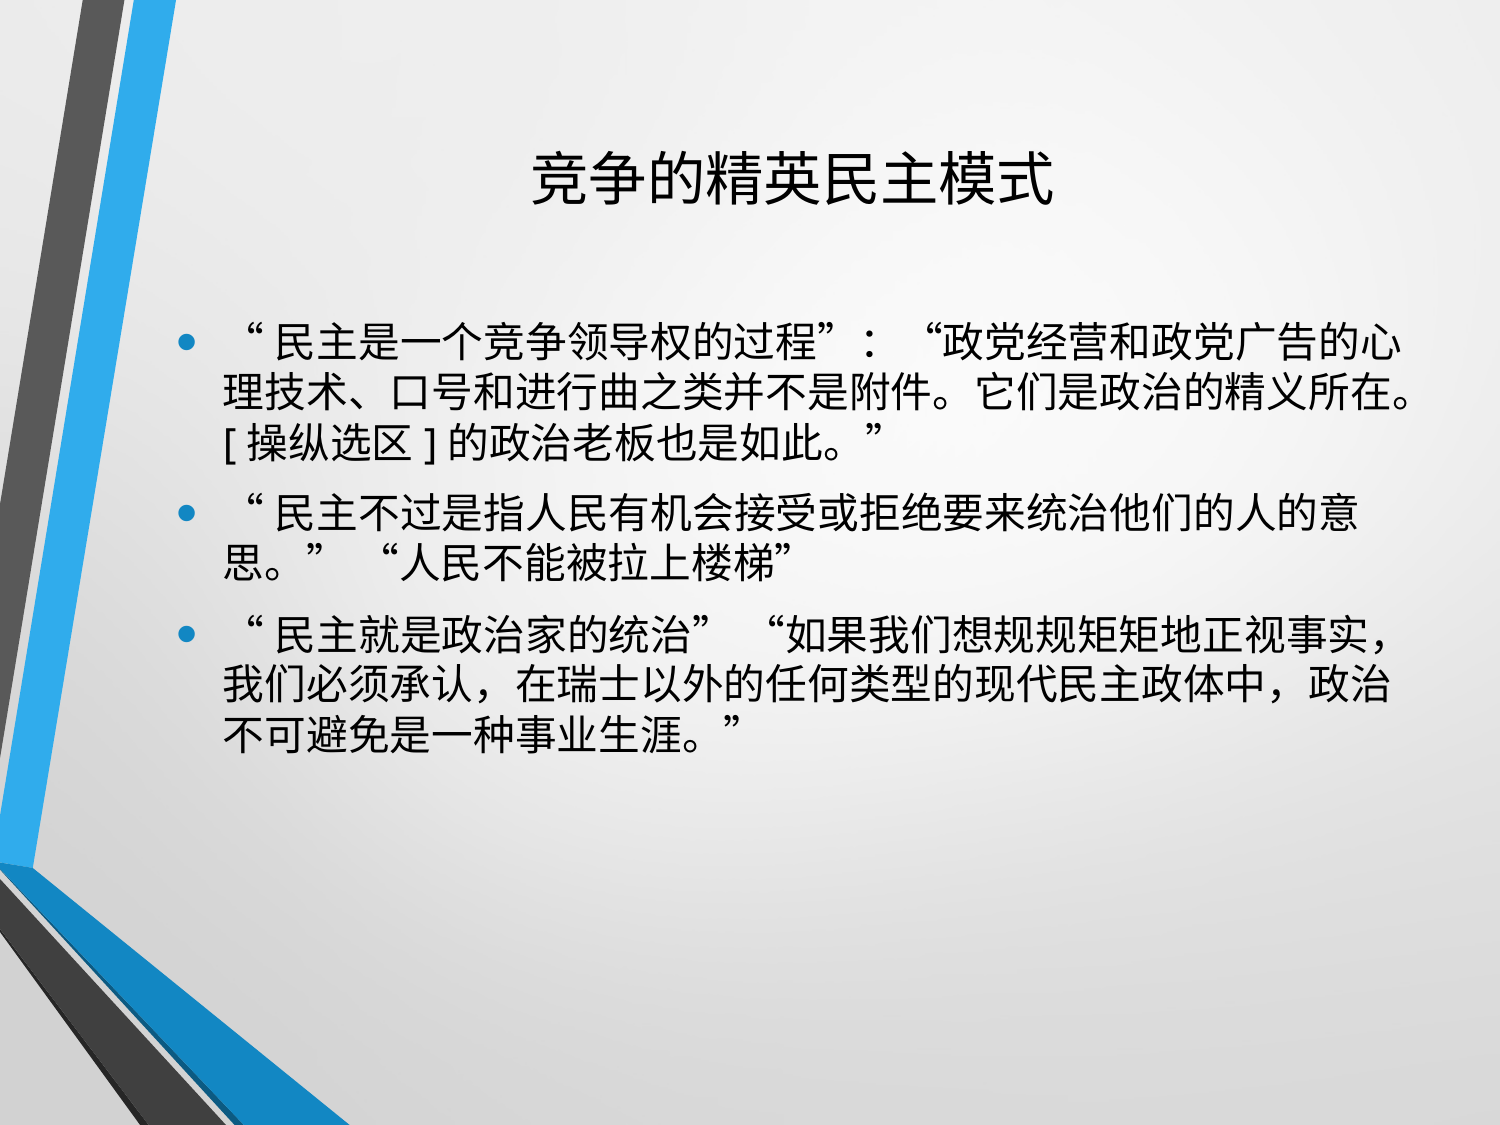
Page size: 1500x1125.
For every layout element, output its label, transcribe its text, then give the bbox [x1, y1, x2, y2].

title 竞争的精英民主模式 [161, 75, 1425, 255]
list “民主是一个竞争领导权的过程”：“政党经营和政党广告的心理技术、口号和进行曲之类并不是附件。它们是政治的精义所在。[操纵选区]的政治老板也是如此。” “民主不过是指人民有机会接受或拒绝要来统治他们的人的意思。” “人民不能被拉上楼梯” “民主就是政治家的统治” “如果我们想规规矩矩地正视事实，我们必须承认，在瑞士以外的任何类型的现代民主政体中，政治不可避免是一种事业生涯。” [161, 255, 1425, 985]
